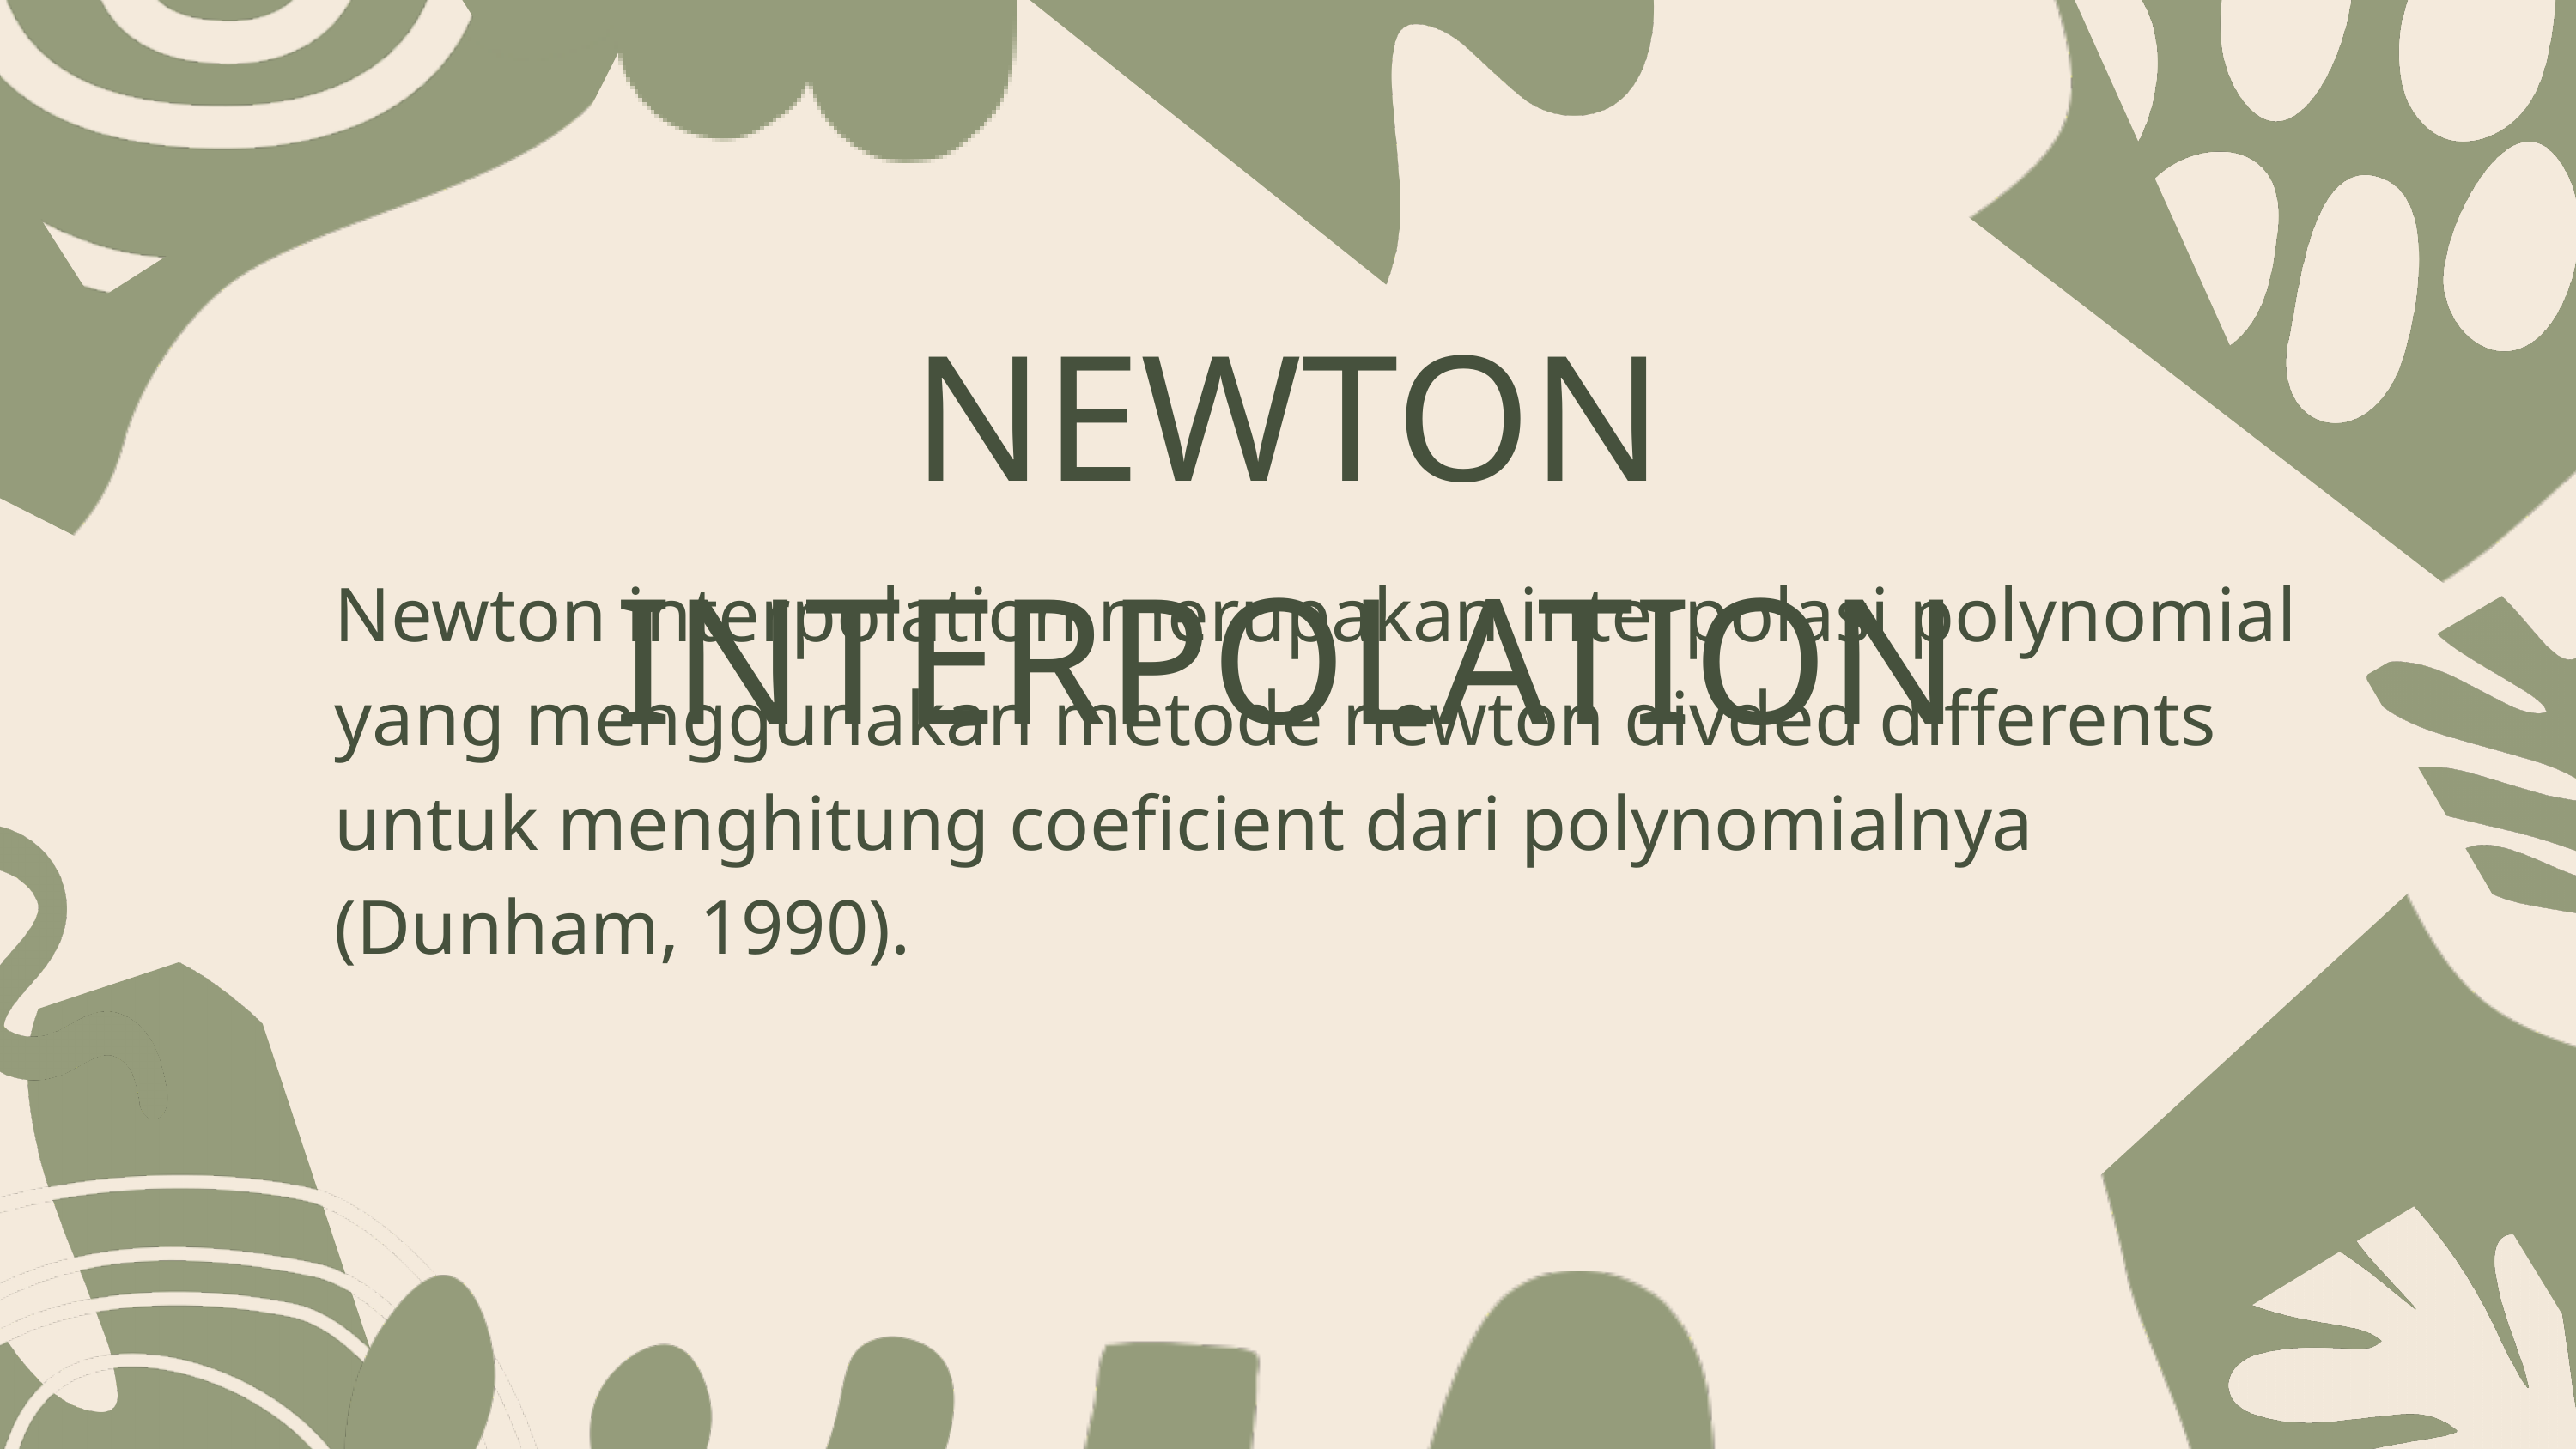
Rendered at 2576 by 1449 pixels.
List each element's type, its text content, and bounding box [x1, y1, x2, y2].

text_box [2209, 302, 2280, 458]
text_box [0, 767, 168, 1120]
text_box [334, 1271, 979, 1449]
text_box [0, 943, 311, 1169]
text_box [2163, 1169, 2576, 1449]
text_box [1762, 0, 2196, 272]
text_box [1061, 1271, 1718, 1449]
text_box [0, 100, 562, 657]
text_box [2365, 552, 2576, 996]
text_box [0, 0, 493, 303]
text_box [2075, 0, 2576, 460]
text_box [1030, 0, 1807, 272]
text_box [0, 1169, 561, 1449]
text_box Newton interpolation merupakan interpolasi polynomial yang menggunakan metode newton divded differents untuk menghitung coeficient dari polynomialnya (Dunham, 1990). [334, 553, 2350, 969]
text_box [411, 0, 1017, 163]
text_box NEWTON INTERPOLATION [367, 272, 2209, 553]
text_box [1849, 844, 2576, 1449]
text_box [2283, 328, 2576, 609]
